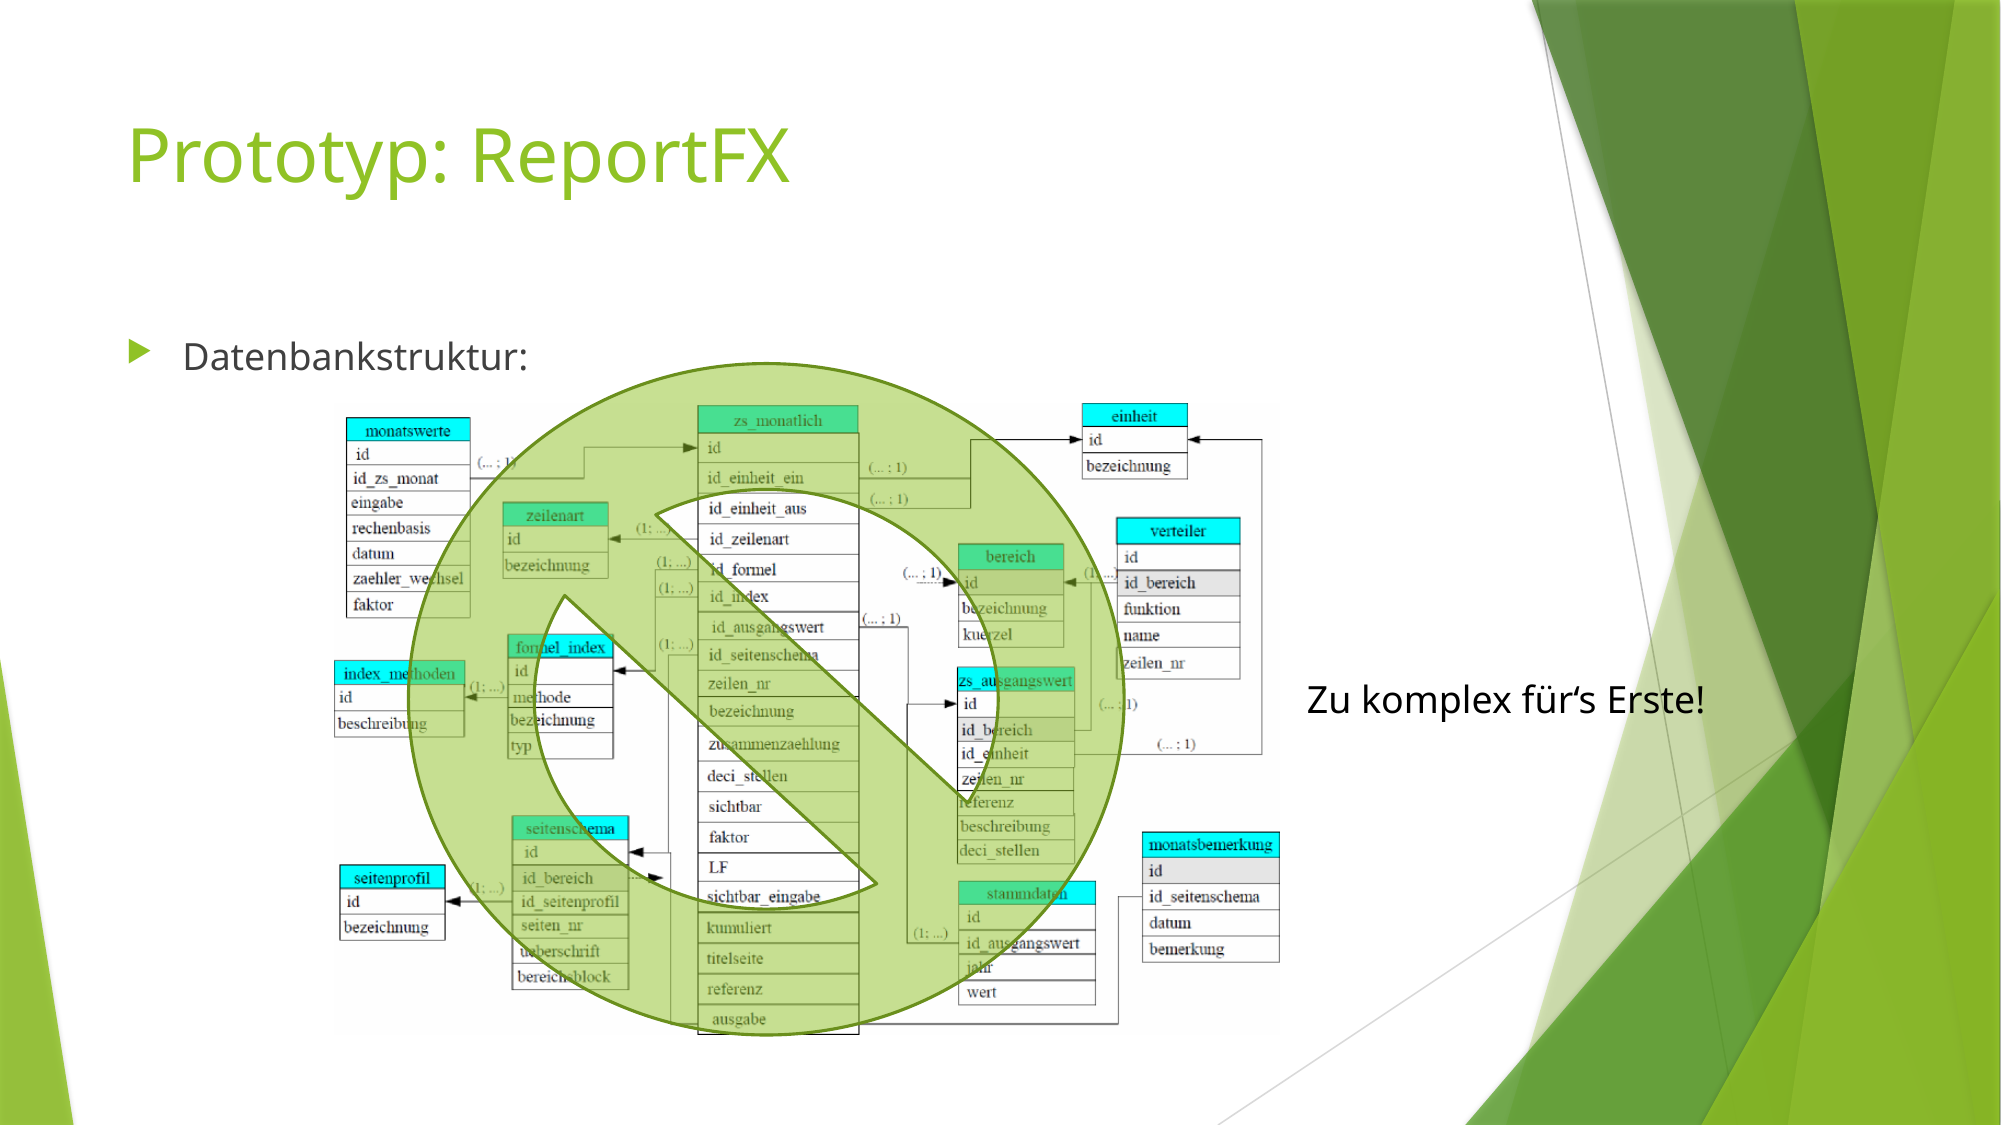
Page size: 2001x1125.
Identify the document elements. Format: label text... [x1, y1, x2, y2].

text_box [596, 361, 937, 402]
list Datenbankstruktur: [111, 325, 1522, 963]
picture [334, 403, 1280, 1036]
text_box Zu komplex für‘s Erste! [1292, 668, 1721, 729]
title Prototyp: ReportFX [111, 99, 1522, 317]
